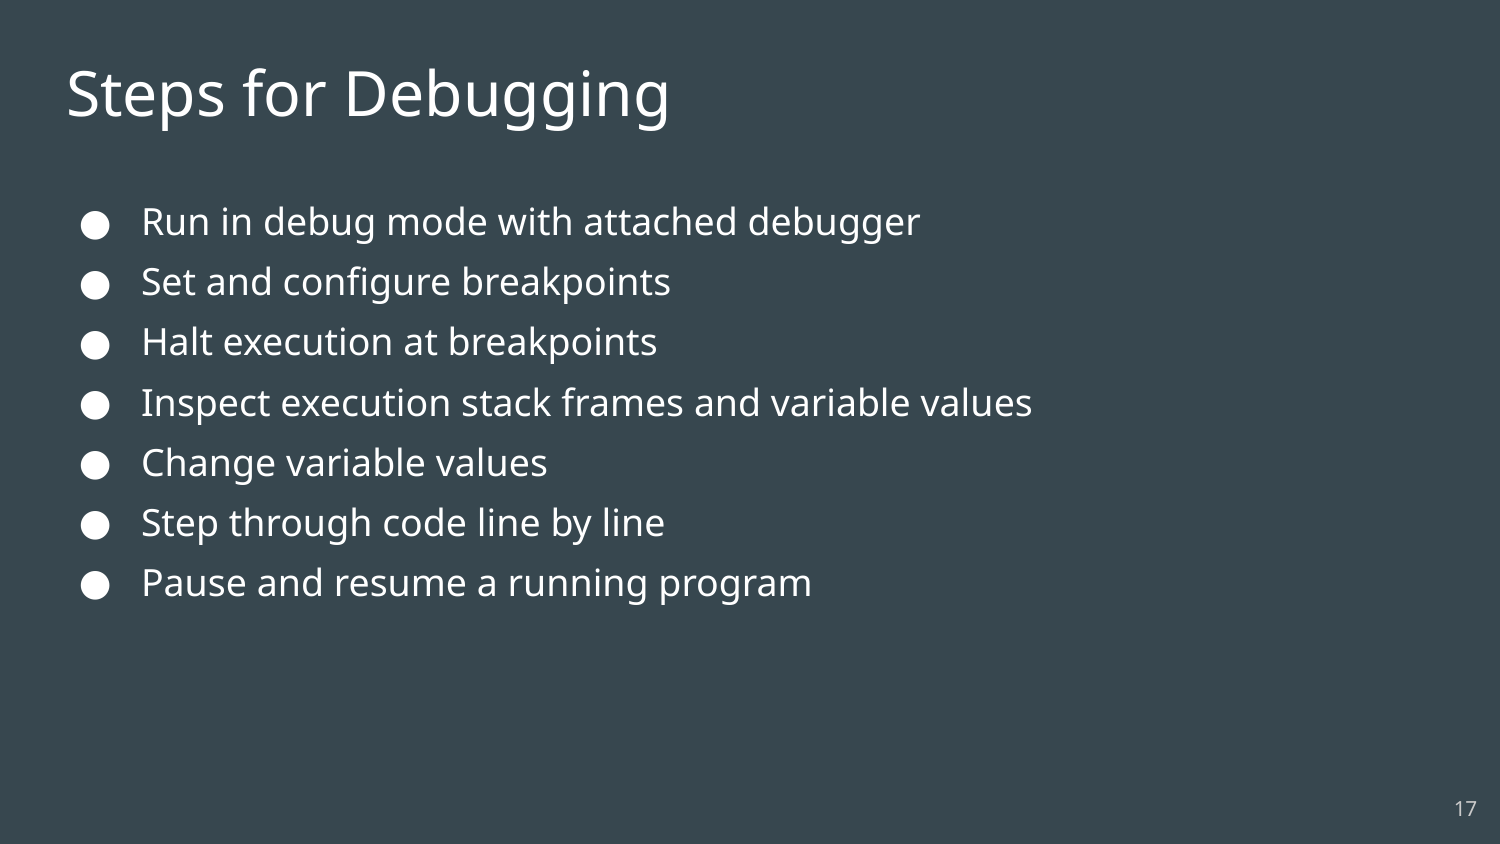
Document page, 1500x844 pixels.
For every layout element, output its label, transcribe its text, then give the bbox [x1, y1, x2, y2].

list Run in debug mode with attached debugger Set and configure breakpoints Halt execution at breakpoints Inspect execution stack frames and variable values Change variable values Step through code line by line Pause and resume a running program [51, 176, 1449, 756]
title Steps for Debugging [51, 28, 1472, 122]
slide_number 17 [1402, 777, 1493, 842]
